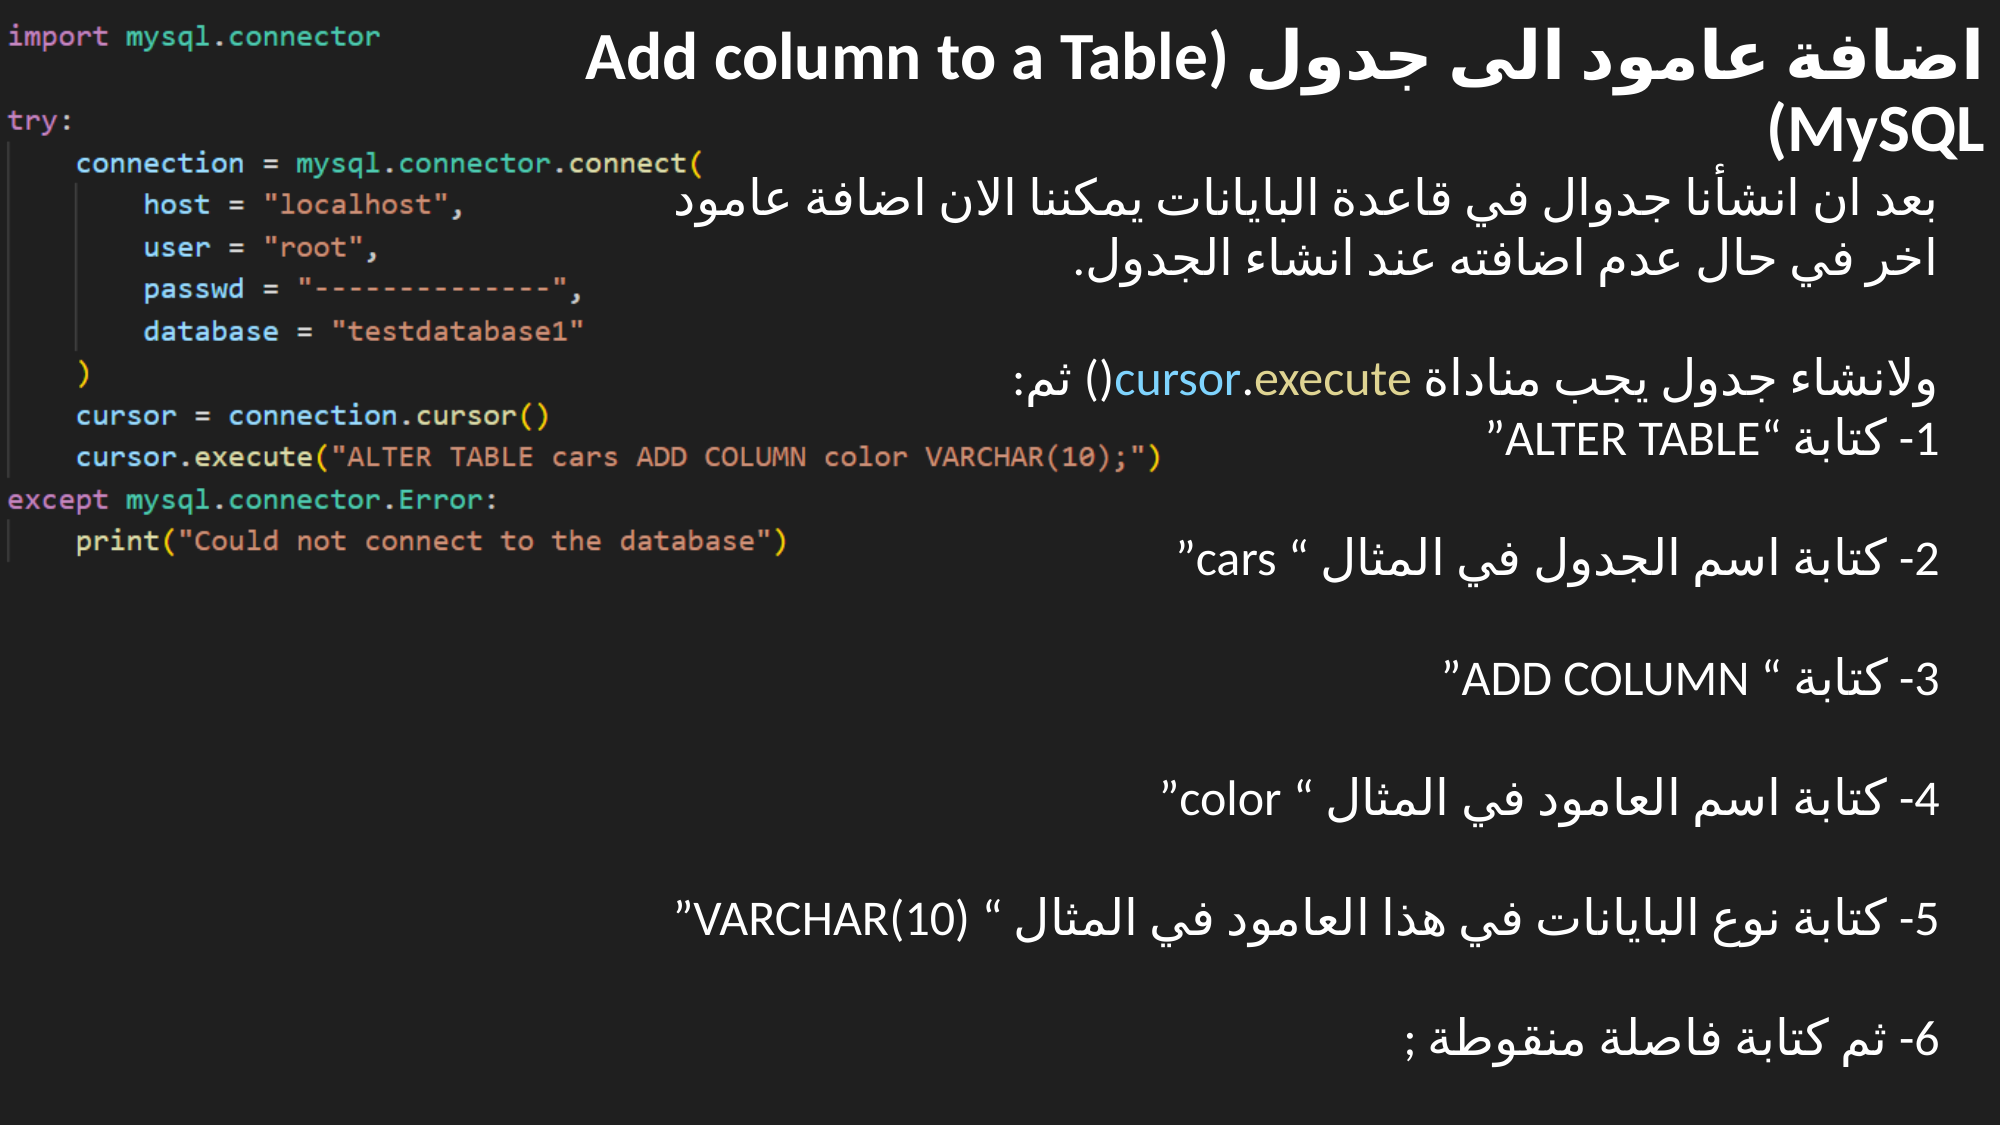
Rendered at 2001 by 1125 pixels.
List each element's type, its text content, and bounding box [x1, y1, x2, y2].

title اضافة عامود الى جدول (Add column to a Table MySQL) [1172, 12, 2000, 175]
picture [0, 12, 1172, 577]
text_box بعد ان انشأنا جدوال في قاعدة البايانات يمكننا الان اضافة عامود اخر في حال عدم اضافته عند انشاء الجدول. ولانشاء جدول يجب مناداة cursor.execute() ثم: 1- كتابة “ALTER TABLE” 2- كتابة اسم الجدول في المثال “ cars” 3- كتابة “ ADD COLUMN” 4- كتابة اسم العامود في المثال “ color” 5- كتابة نوع البايانات في هذا العامود في المثال “ VARCHAR(10)” 6- ثم كتابة فاصلة منقوطة ; [490, 158, 1955, 1073]
